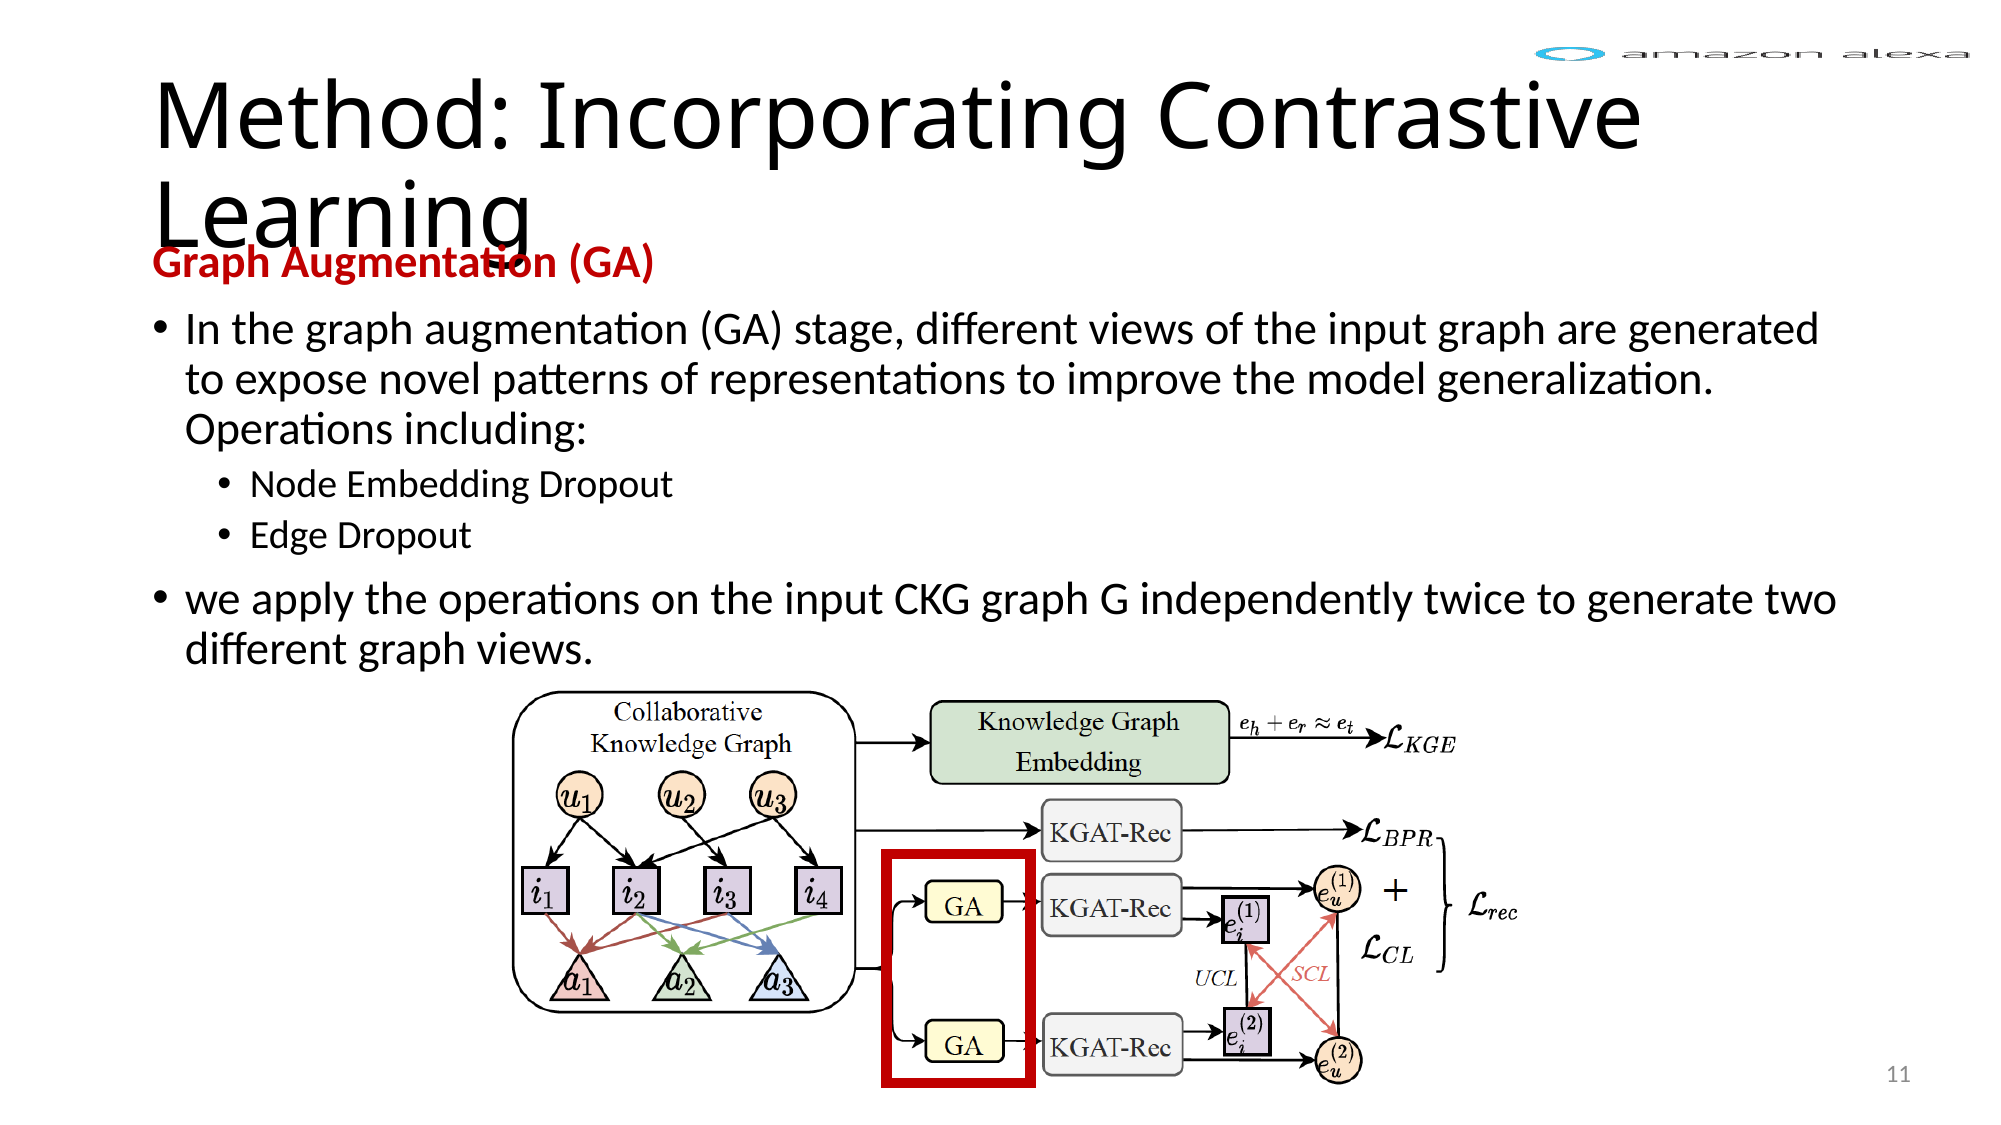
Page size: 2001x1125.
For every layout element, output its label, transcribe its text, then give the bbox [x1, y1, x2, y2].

slide_number 11 [1541, 1042, 1927, 1103]
picture [489, 674, 1541, 1103]
picture [1476, 0, 2001, 109]
title Method: Incorporating Contrastive Learning [137, 59, 1863, 229]
list Graph Augmentation (GA) In the graph augmentation (GA) stage, different views of the input graph are generated to expose novel patterns of representations to improve the model generalization. Operations including: Node Embedding Dropout Edge Dropout we apply the operations on the input CKG graph G independently twice to generate two different graph views. [137, 229, 1863, 684]
